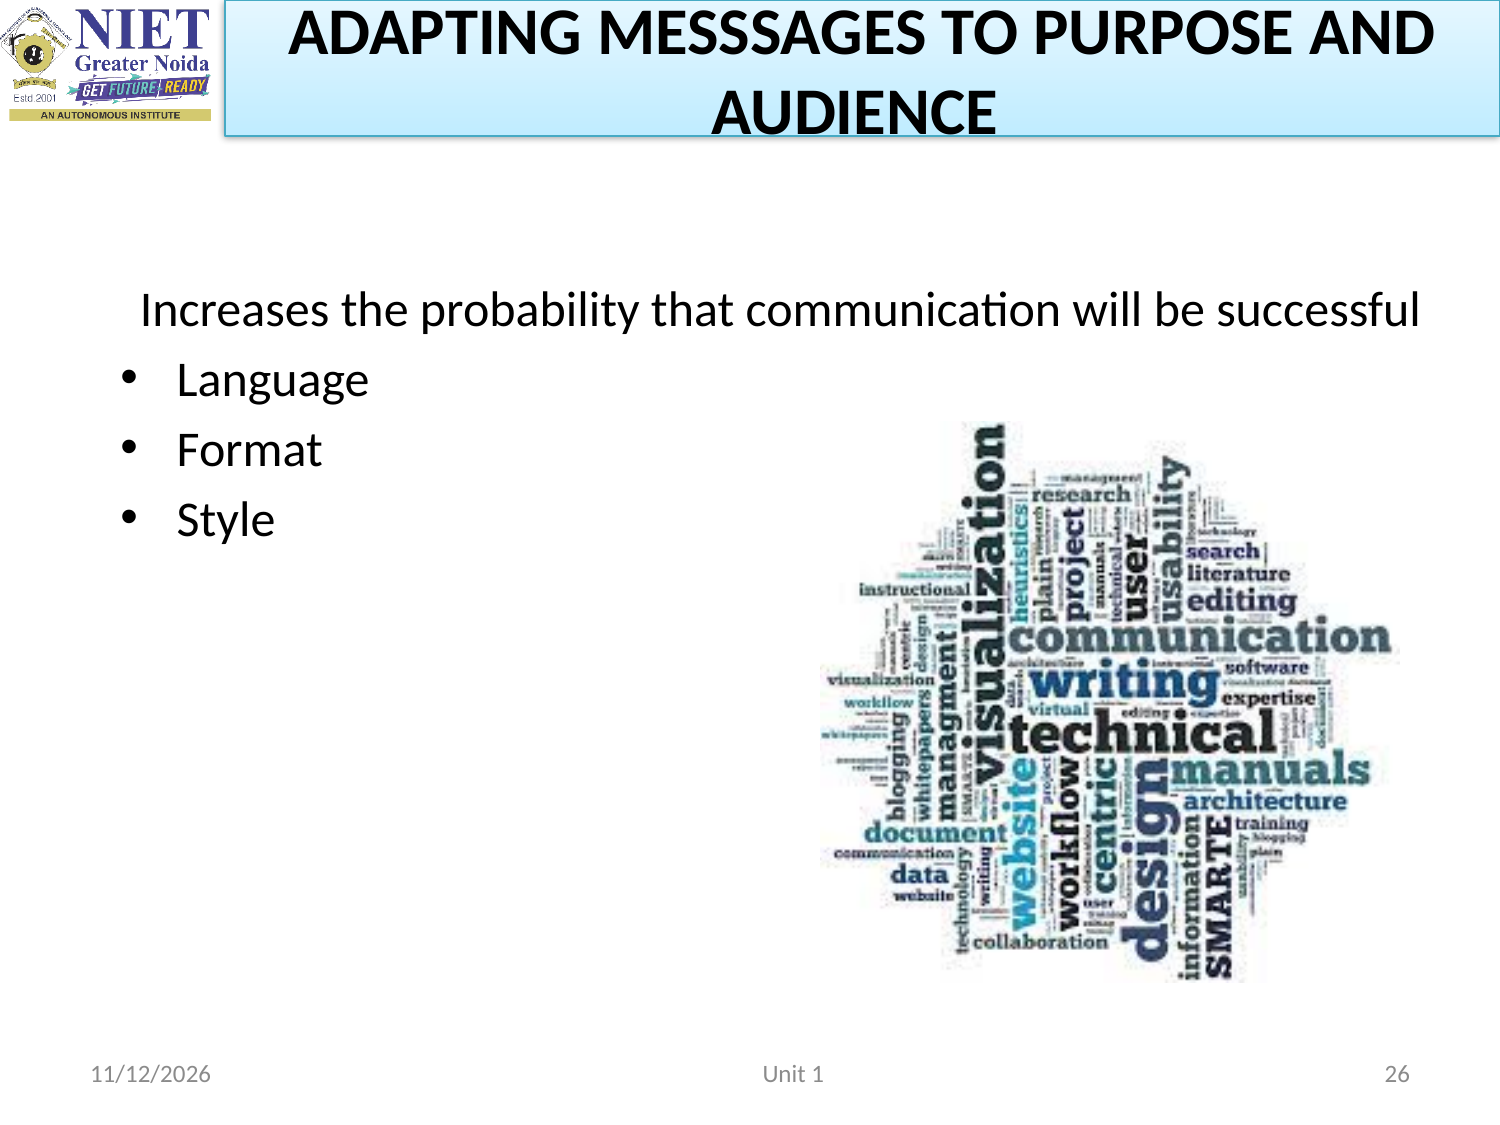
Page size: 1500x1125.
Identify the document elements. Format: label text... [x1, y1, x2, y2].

picture [0, 7, 211, 121]
slide_number 26 [1074, 1042, 1425, 1103]
list Increases the probability that communication will be successful Language Format Style [105, 199, 1456, 997]
picture [820, 421, 1400, 984]
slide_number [75, 1042, 412, 1103]
footer Unit 1 [412, 1042, 1074, 1103]
text_box ADAPTING MESSSAGES TO PURPOSE AND AUDIENCE [224, 0, 1500, 137]
